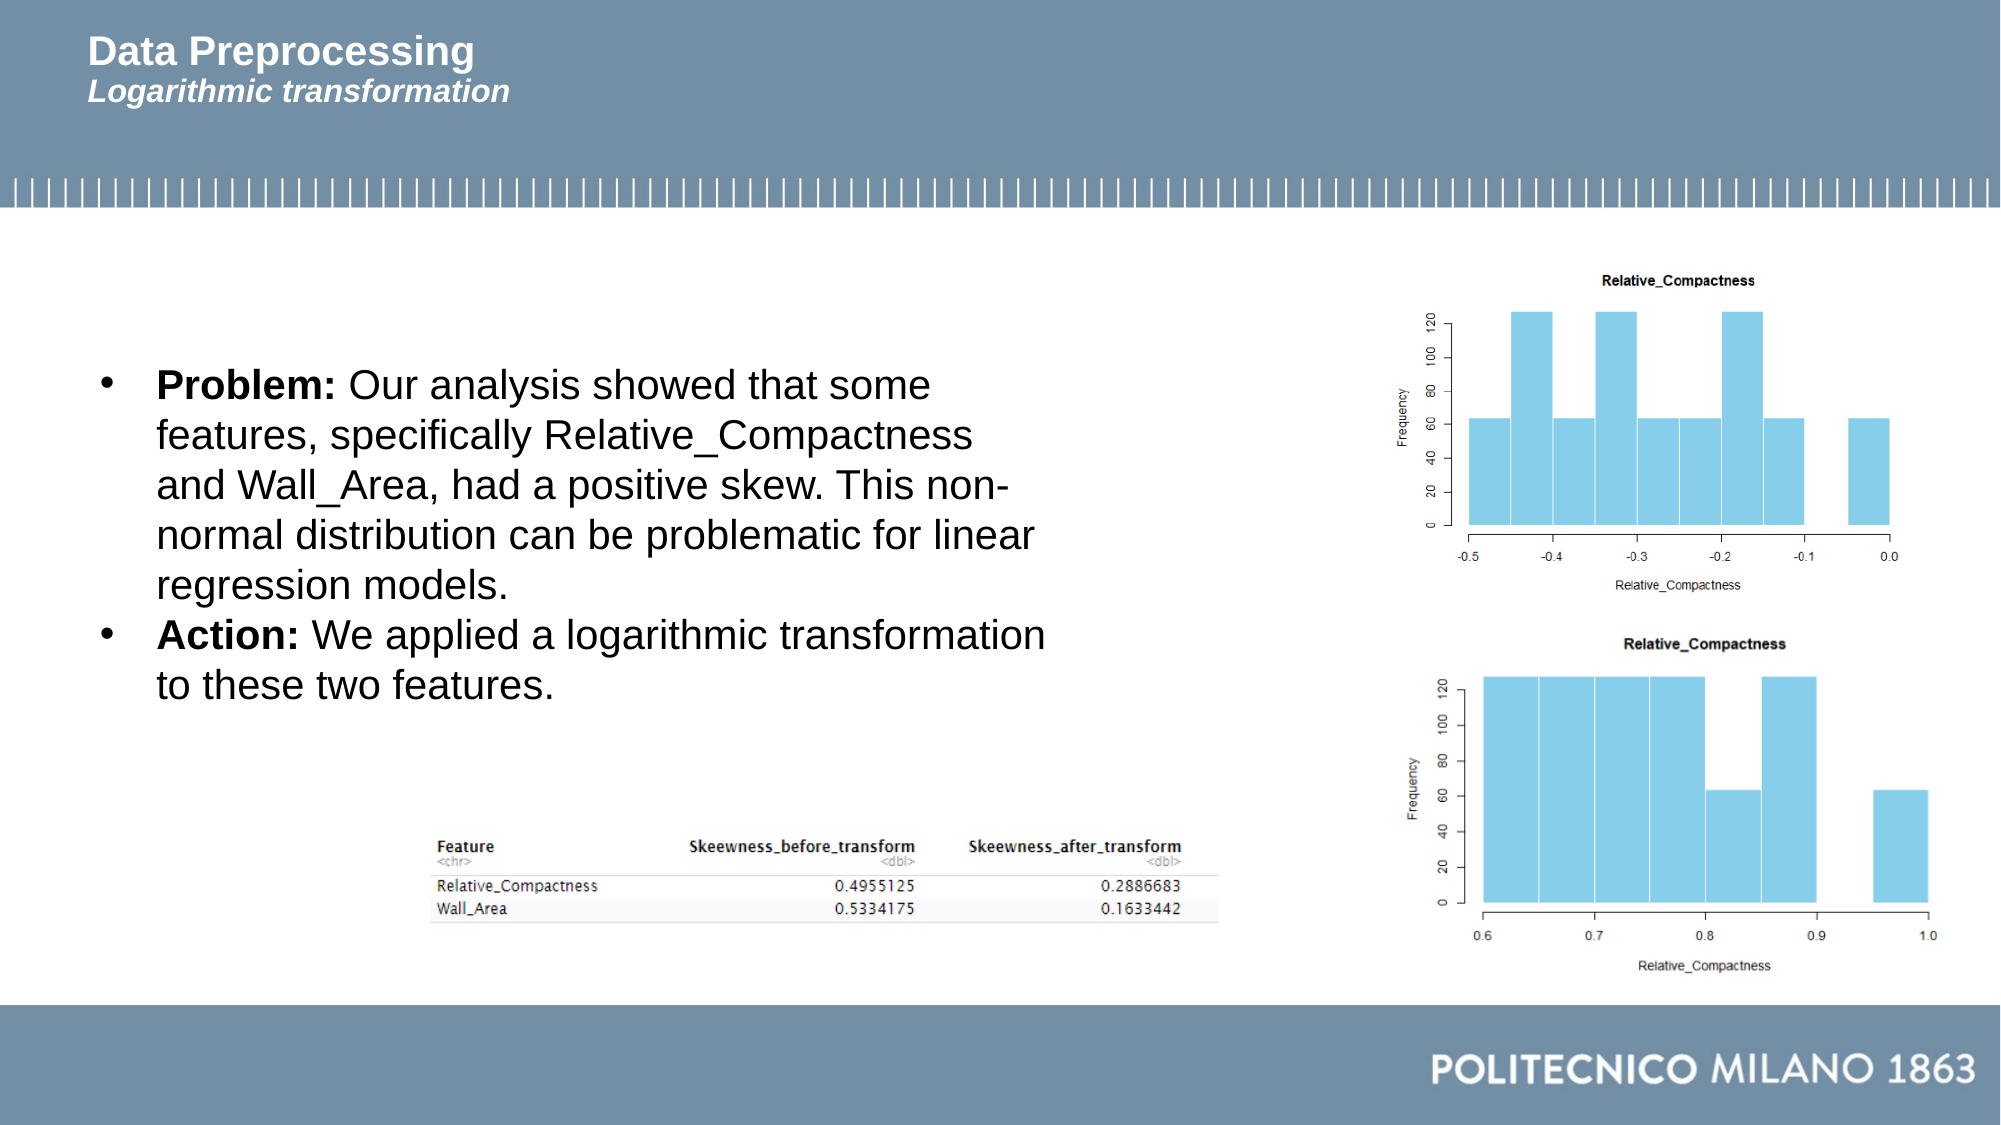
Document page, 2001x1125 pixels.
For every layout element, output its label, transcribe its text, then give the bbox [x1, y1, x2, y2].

title Data Preprocessing Logarithmic transformation [72, 22, 1920, 167]
list Problem: Our analysis showed that some features, specifically Relative_Compactness and Wall_Area, had a positive skew. This non-normal distribution can be problematic for linear regression models. Action: We applied a logarithmic transformation to these two features. [84, 206, 1064, 860]
picture [0, 0, 2001, 1125]
